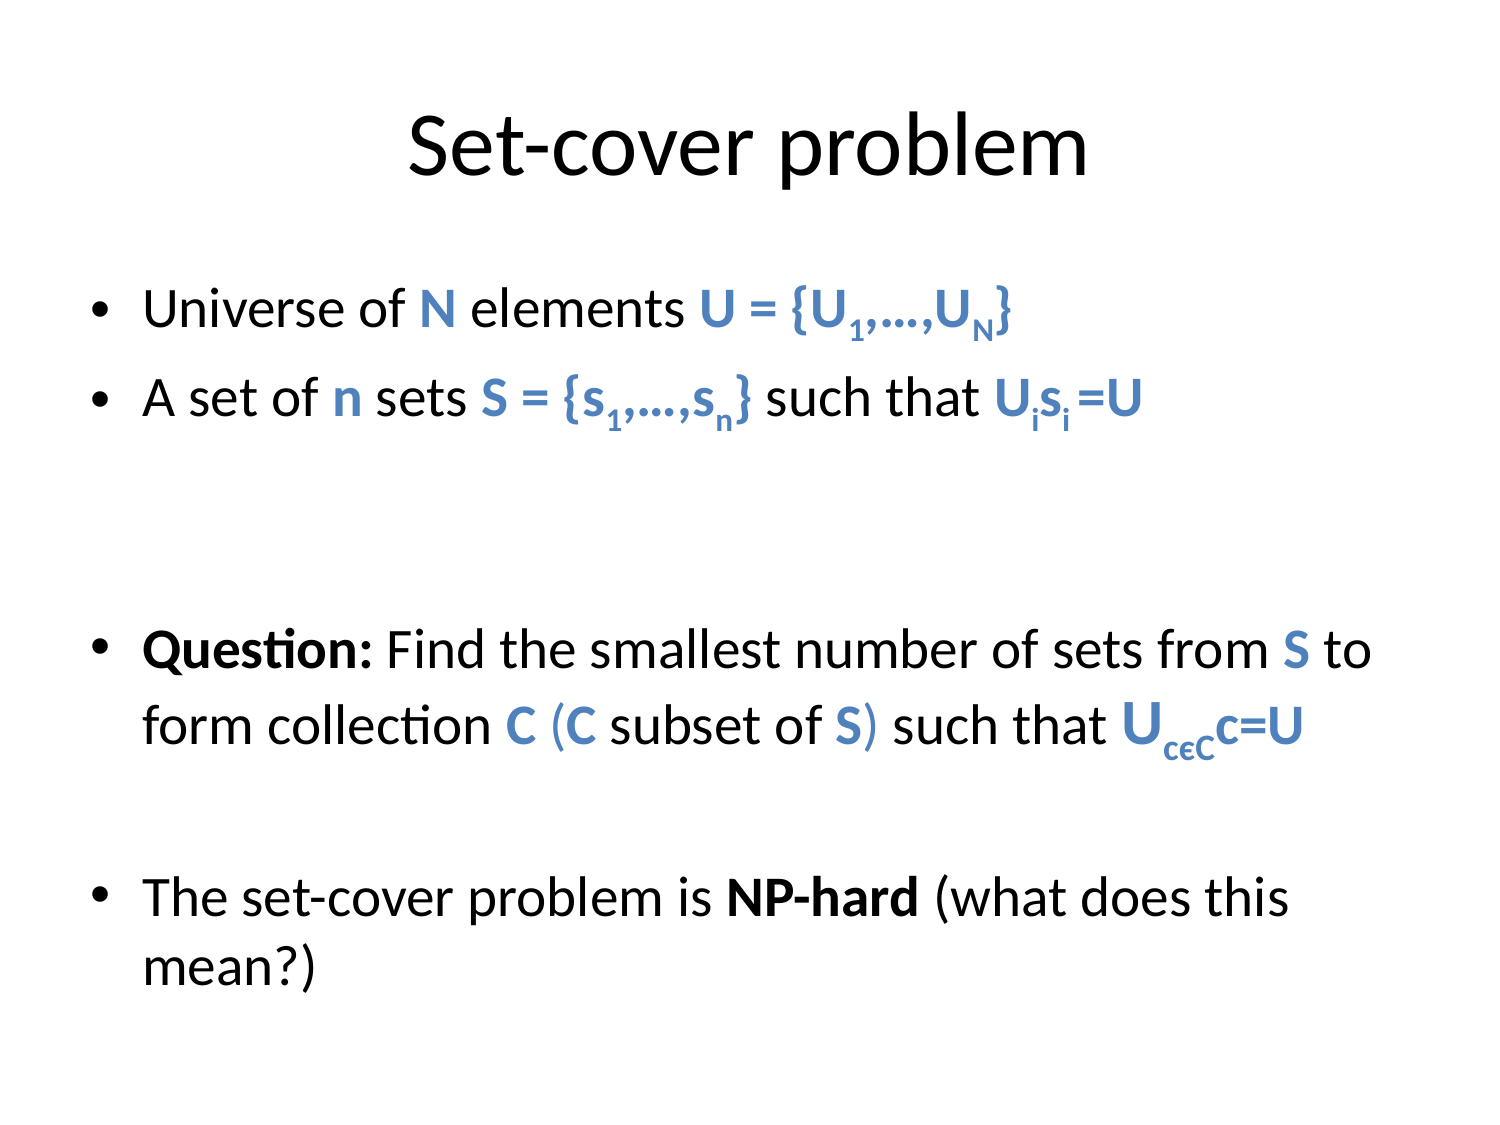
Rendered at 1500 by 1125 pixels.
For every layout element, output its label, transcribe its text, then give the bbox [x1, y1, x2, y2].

title Set-cover problem [75, 45, 1425, 233]
list Universe of N elements U = {U1,…,UN} A set of n sets S = {s1,…,sn} such that Uisi =U Question: Find the smallest number of sets from S to form collection C (C subset of S) such that UcєCc=U The set-cover problem is NP-hard (what does this mean?) [75, 262, 1425, 1005]
